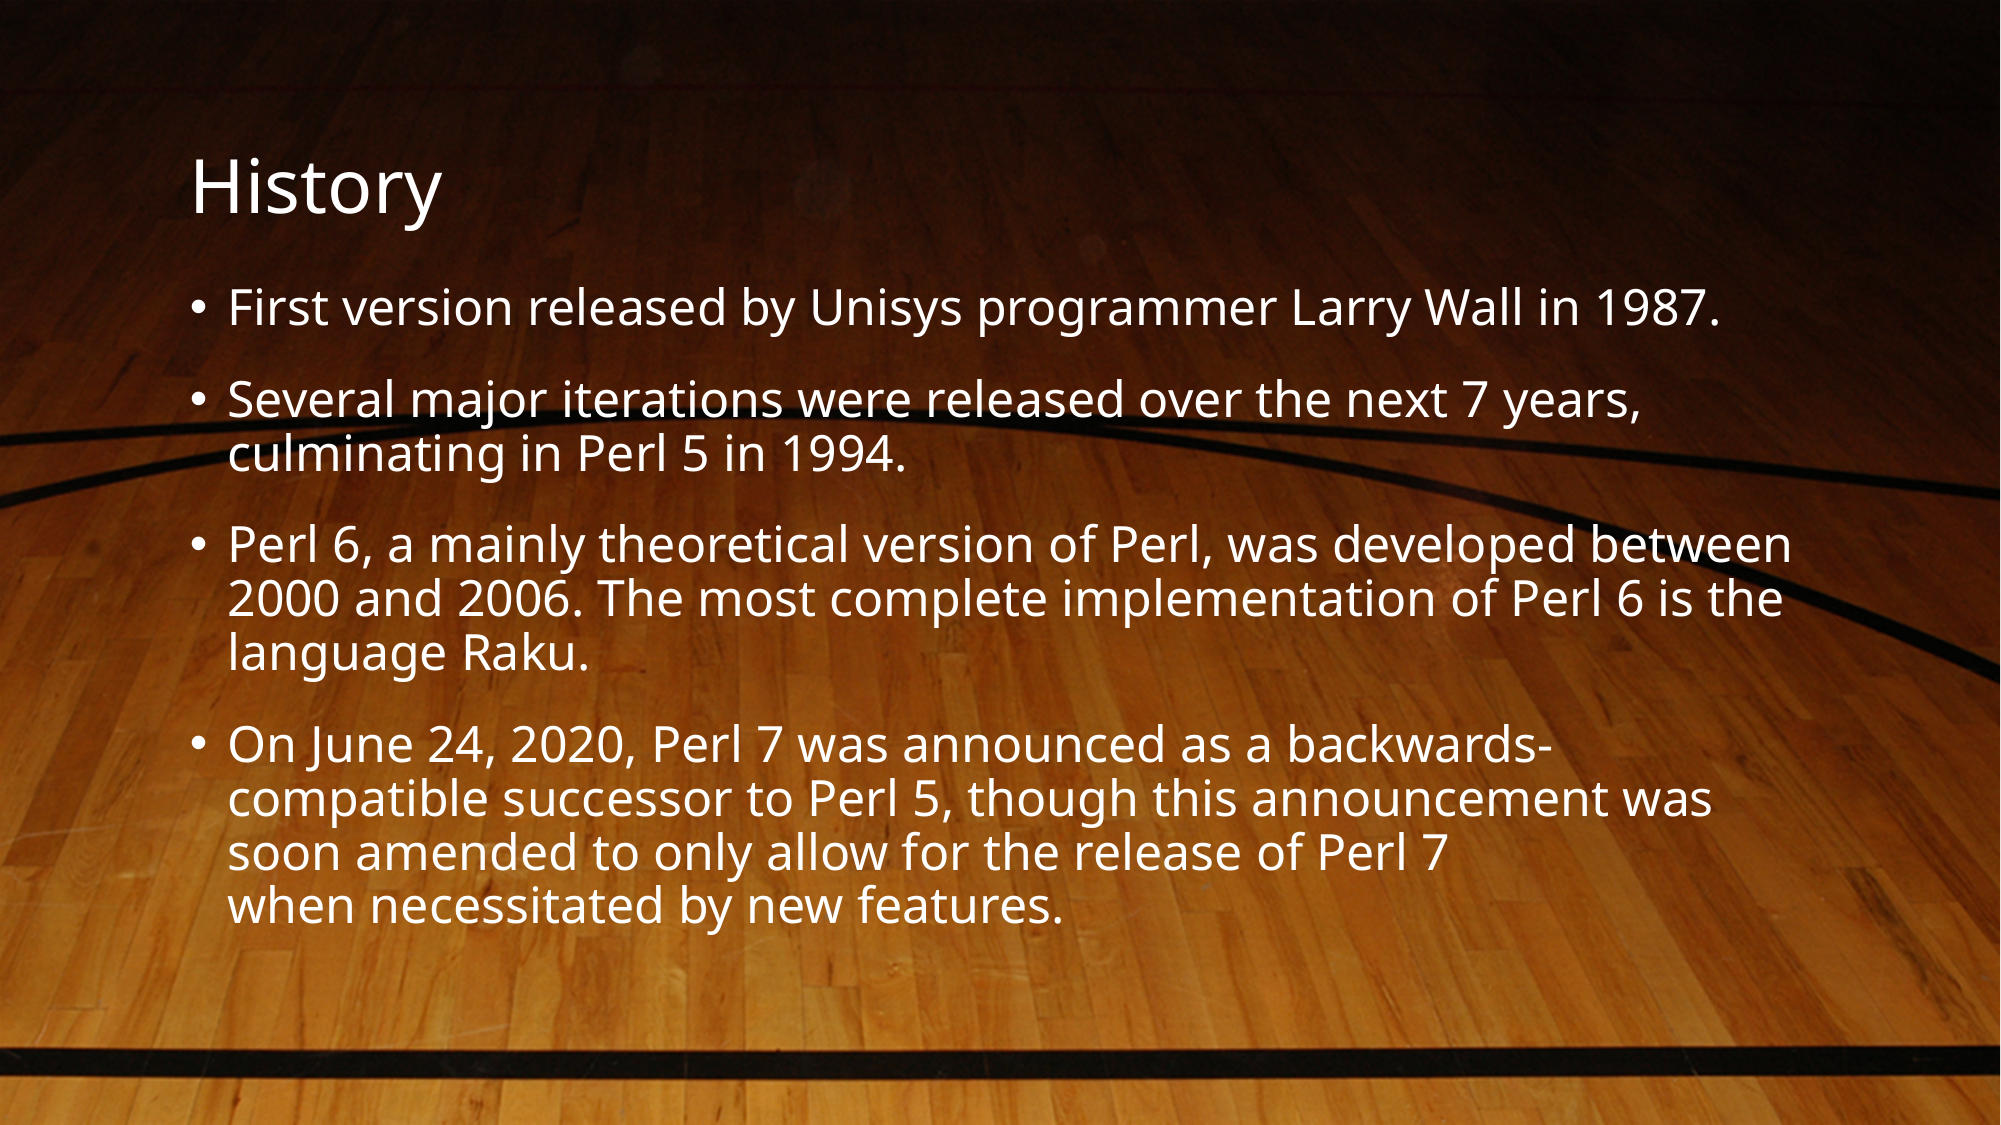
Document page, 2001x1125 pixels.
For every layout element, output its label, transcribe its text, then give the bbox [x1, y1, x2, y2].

title History [174, 50, 1825, 238]
list First version released by Unisys programmer Larry Wall in 1987. Several major iterations were released over the next 7 years, culminating in Perl 5 in 1994. Perl 6, a mainly theoretical version of Perl, was developed between 2000 and 2006. The most complete implementation of Perl 6 is the language Raku. On June 24, 2020, Perl 7 was announced as a backwards-compatible successor to Perl 5, though this announcement was soon amended to only allow for the release of Perl 7 when necessitated by new features. [174, 275, 1825, 988]
picture [0, 0, 2001, 1125]
